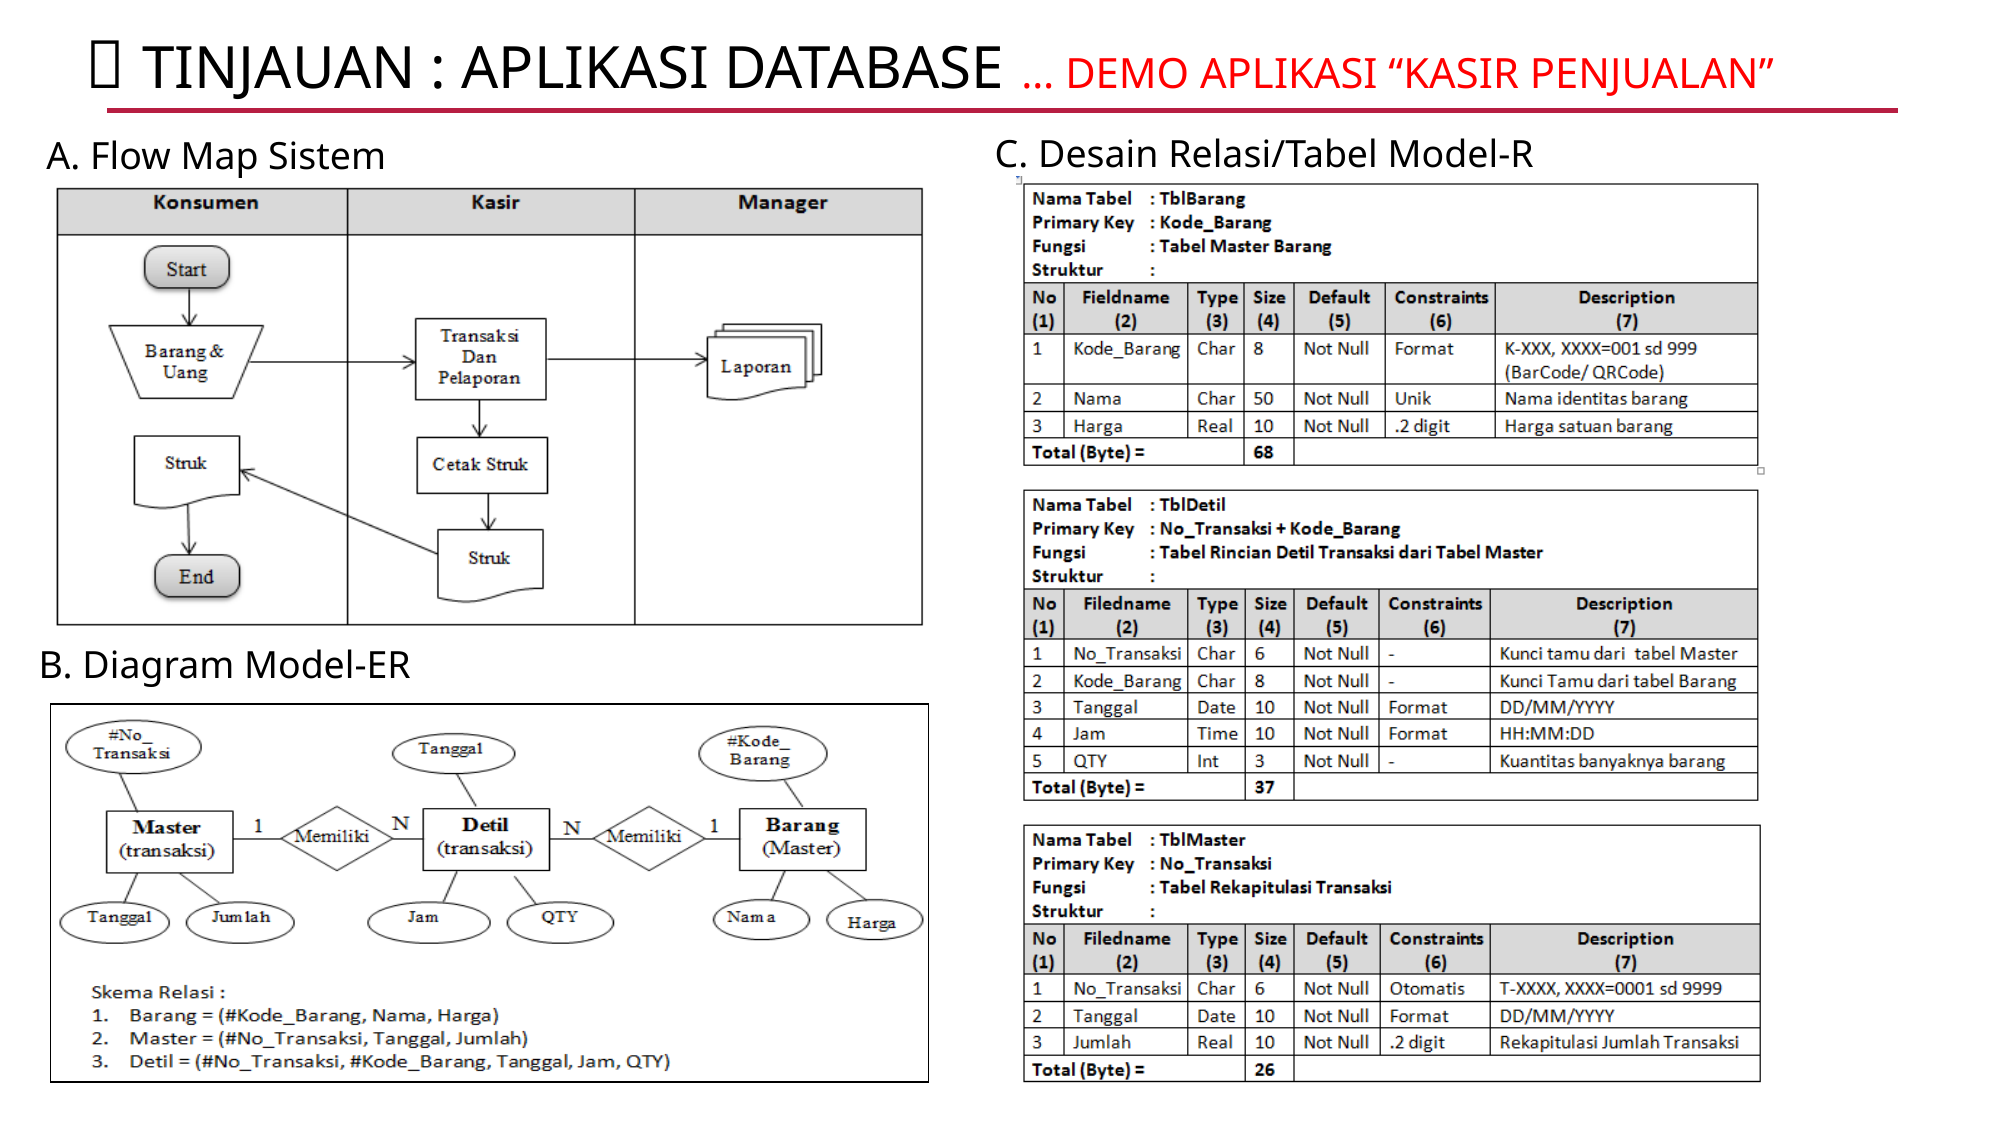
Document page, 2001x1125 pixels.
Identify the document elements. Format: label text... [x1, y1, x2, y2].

text_box  TINJAUAN : APLIKASI Database … demo Aplikasi “KASIR PENJUALAN” [70, 22, 1964, 103]
picture [51, 704, 928, 1082]
text_box B. Diagram Model-ER [23, 633, 426, 694]
text_box A. Flow Map Sistem [31, 124, 402, 184]
text_box C. Desain Relasi/Tabel Model-R [979, 122, 1549, 183]
picture [51, 184, 929, 634]
picture [1016, 176, 1767, 1091]
